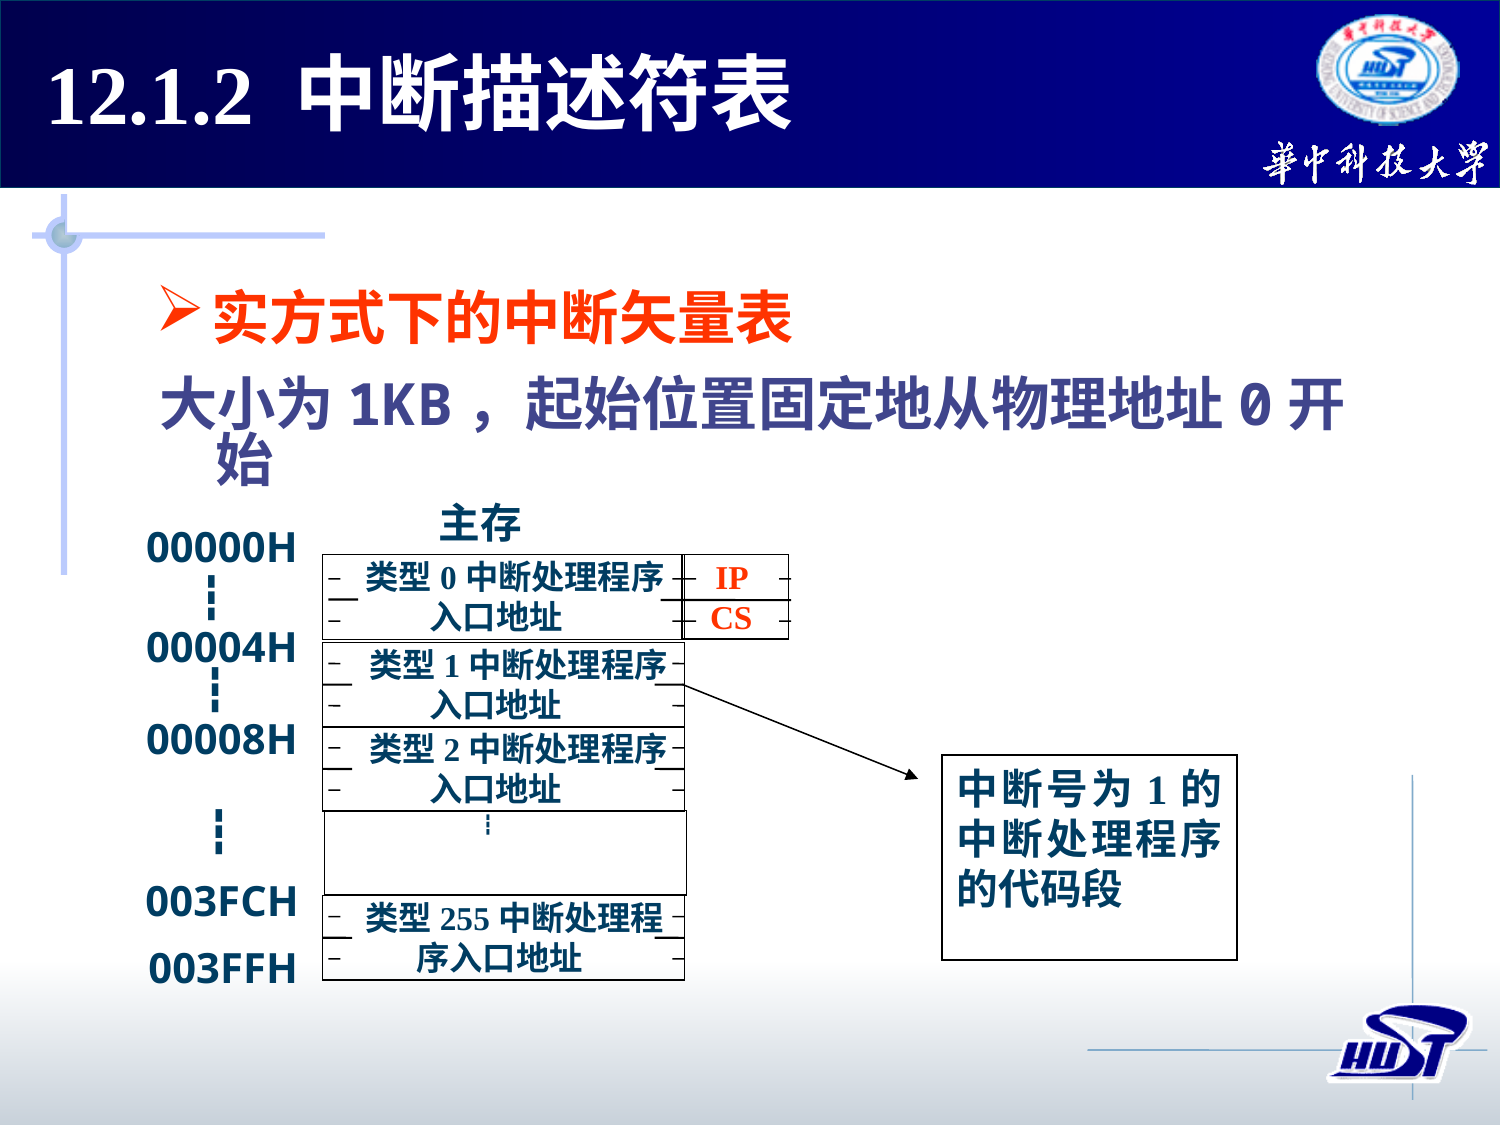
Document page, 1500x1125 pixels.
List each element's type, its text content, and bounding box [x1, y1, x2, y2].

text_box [138, 494, 1238, 984]
picture [1262, 140, 1488, 185]
text_box 实方式下的中断矢量表 [140, 259, 809, 359]
text_box 12.1.2 中断描述符表 [30, 53, 922, 148]
text_box 大小为1KB，起始位置固定地从物理地址0开始 [144, 373, 1407, 500]
picture [1316, 14, 1460, 126]
